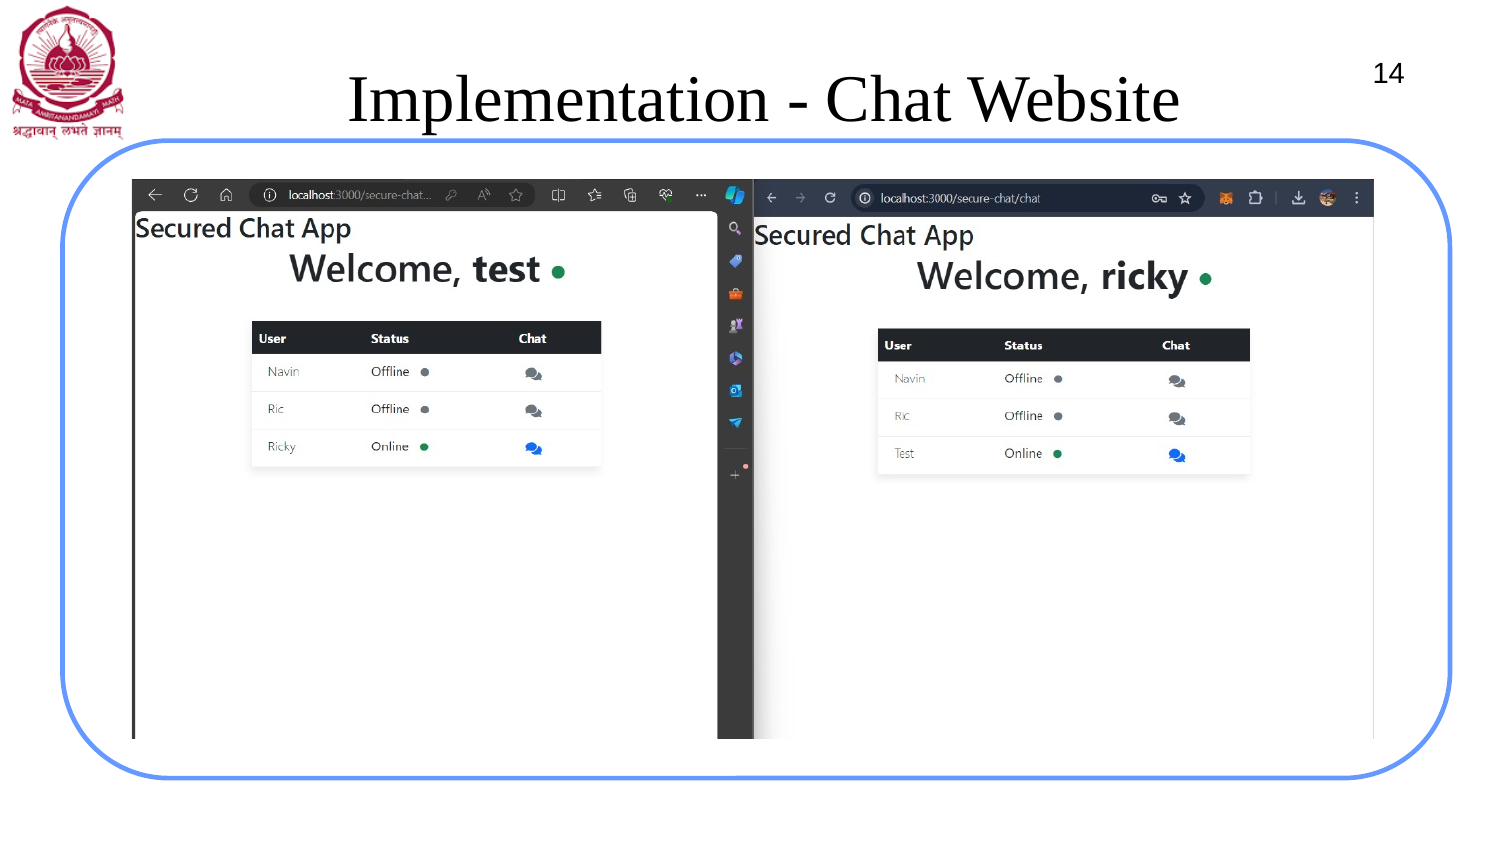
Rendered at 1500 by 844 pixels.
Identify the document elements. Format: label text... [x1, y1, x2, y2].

slide_number 14 [1364, 46, 1413, 552]
picture [131, 179, 1375, 739]
picture [0, 4, 136, 141]
text_box Implementation - Chat Website [340, 46, 1204, 142]
